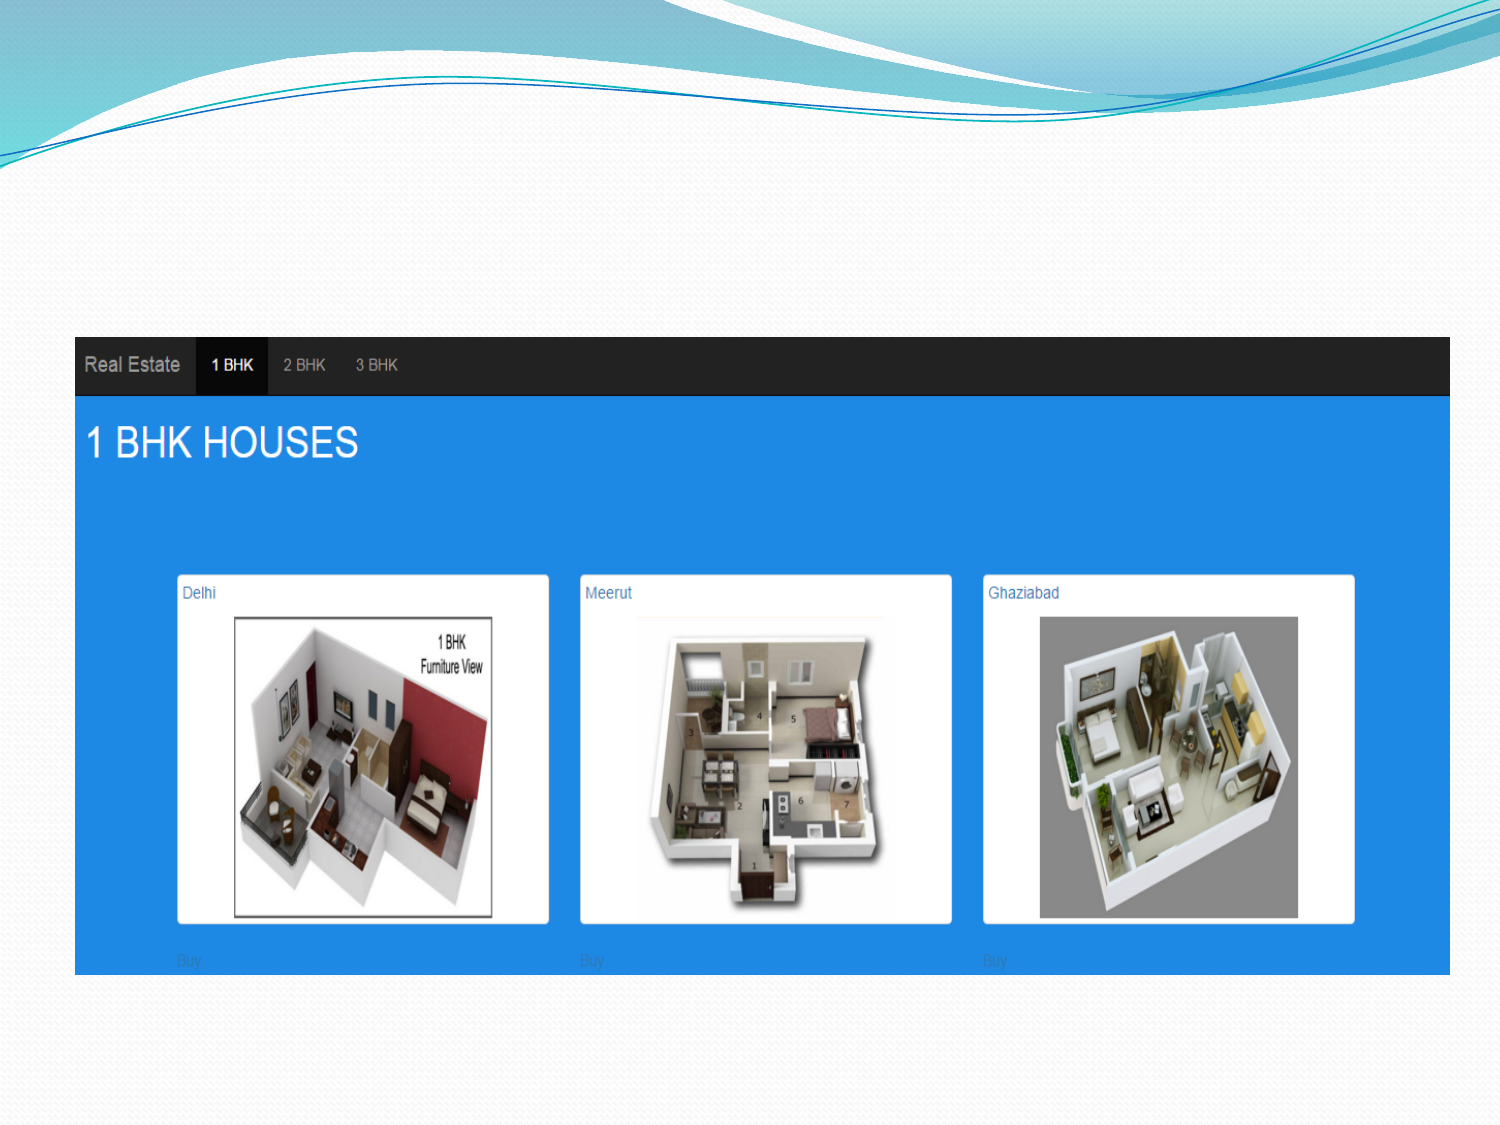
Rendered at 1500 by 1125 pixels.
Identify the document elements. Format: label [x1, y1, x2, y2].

list [74, 337, 1451, 976]
